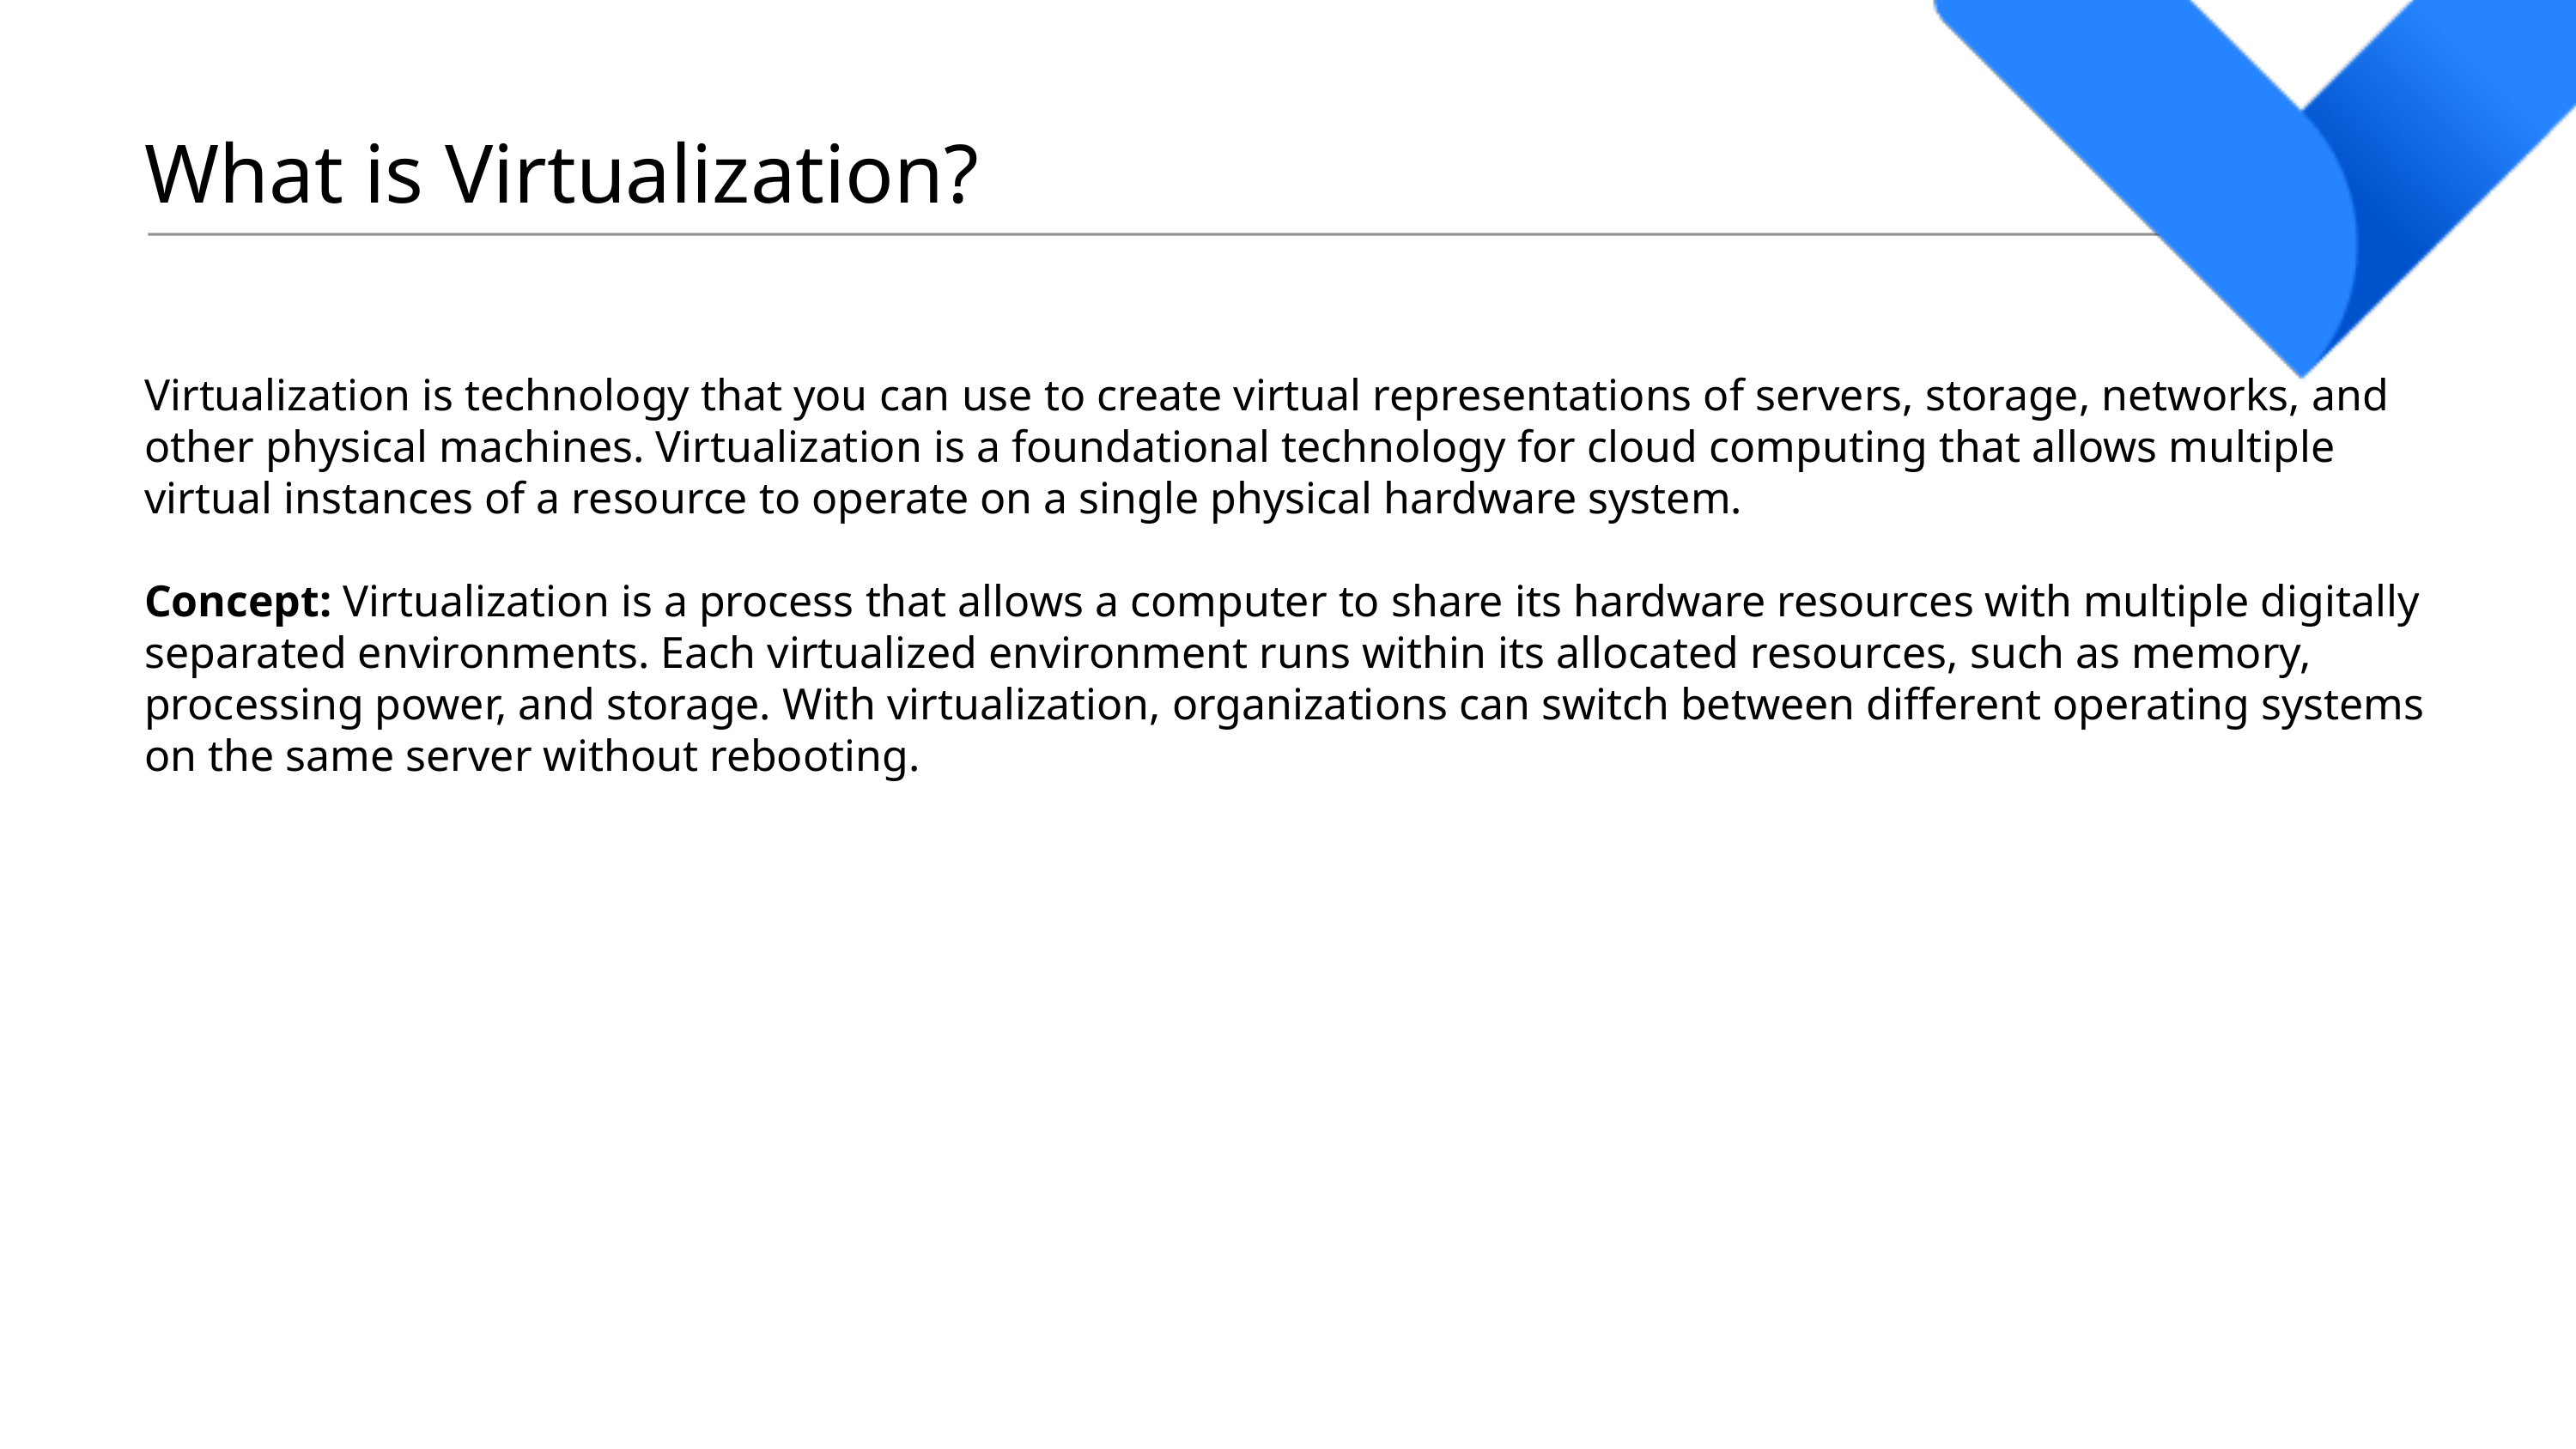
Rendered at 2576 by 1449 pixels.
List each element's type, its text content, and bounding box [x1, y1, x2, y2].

text_box What is Virtualization? [144, 124, 1932, 220]
text_box Virtualization is technology that you can use to create virtual representations of servers, storage, networks, and other physical machines. Virtualization is a foundational technology for cloud computing that allows multiple virtual instances of a resource to operate on a single physical hardware system. Concept: Virtualization is a process that allows a computer to share its hardware resources with multiple digitally separated environments. Each virtualized environment runs within its allocated resources, such as memory, processing power, and storage. With virtualization, organizations can switch between different operating systems on the same server without rebooting. [144, 359, 2426, 883]
text_box [1932, 0, 2576, 382]
